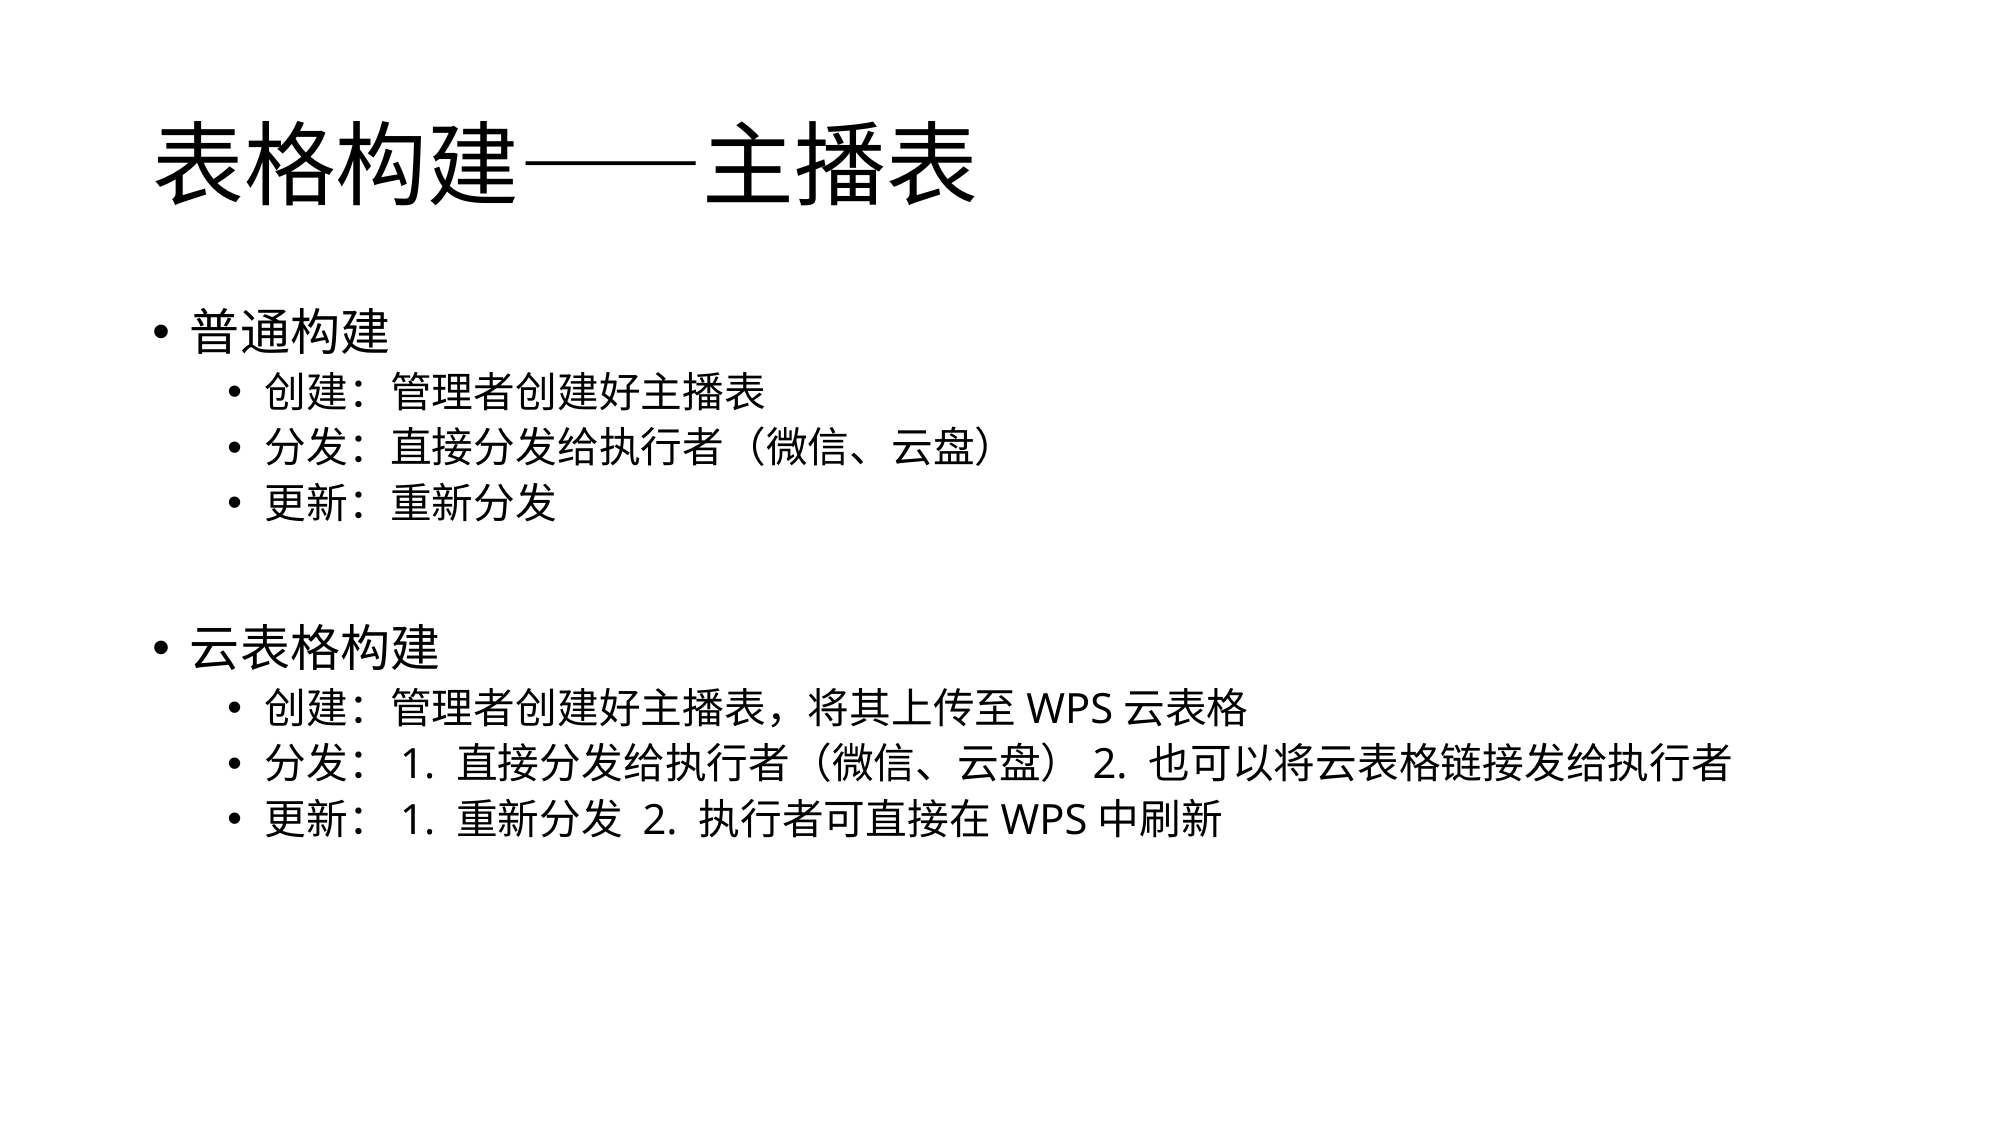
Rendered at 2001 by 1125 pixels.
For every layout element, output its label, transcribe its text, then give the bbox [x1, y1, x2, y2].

list 普通构建 创建：管理者创建好主播表 分发：直接分发给执行者（微信、云盘） 更新：重新分发 云表格构建 创建：管理者创建好主播表，将其上传至WPS云表格 分发：1. 直接分发给执行者（微信、云盘）2. 也可以将云表格链接发给执行者 更新：1. 重新分发 2. 执行者可直接在WPS中刷新 [137, 299, 1863, 1014]
title 表格构建——主播表 [137, 59, 1863, 278]
